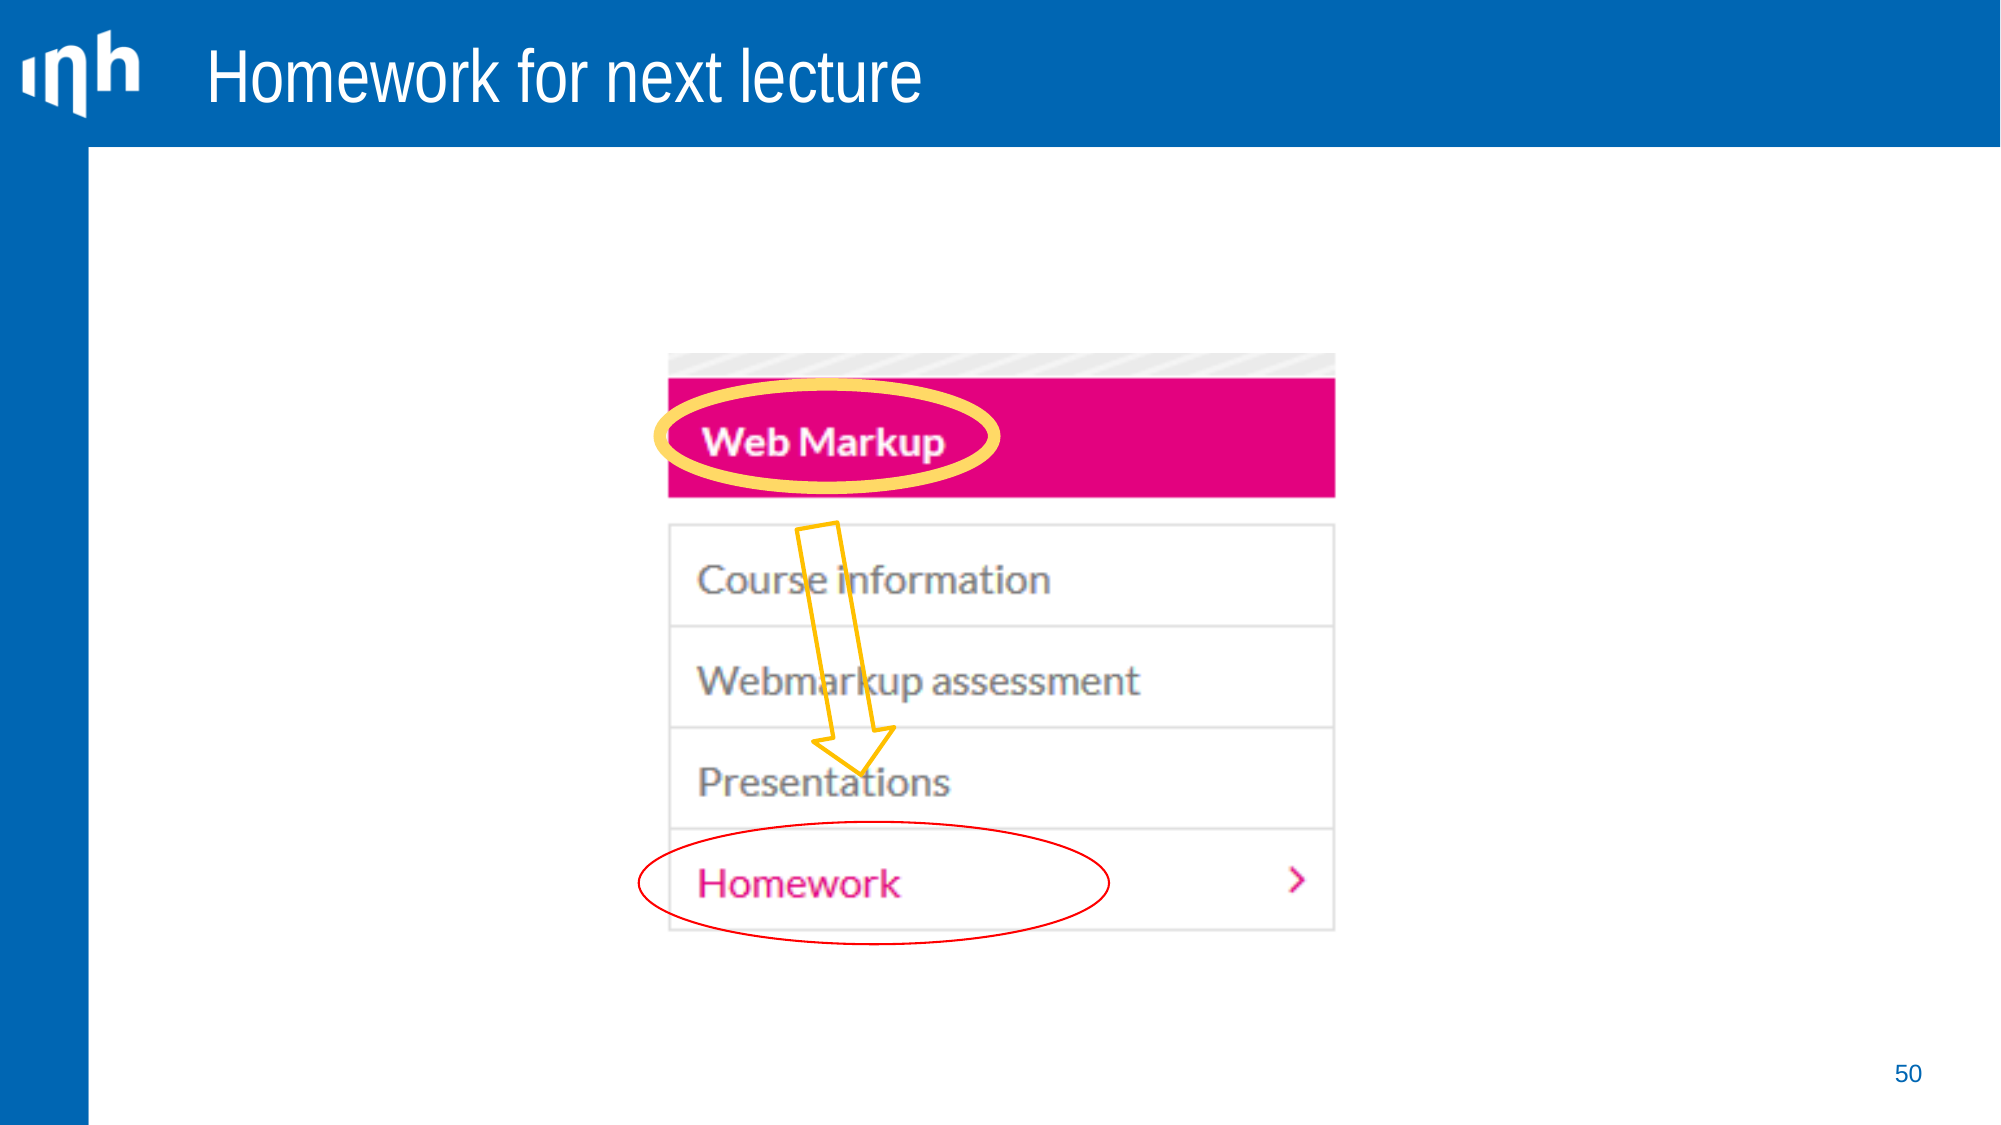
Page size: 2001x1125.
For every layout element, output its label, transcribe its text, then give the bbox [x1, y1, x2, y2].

text_box Homework for next lecture [191, 20, 1691, 127]
text_box 50 [1782, 1042, 1938, 1103]
picture [0, 0, 2001, 1125]
